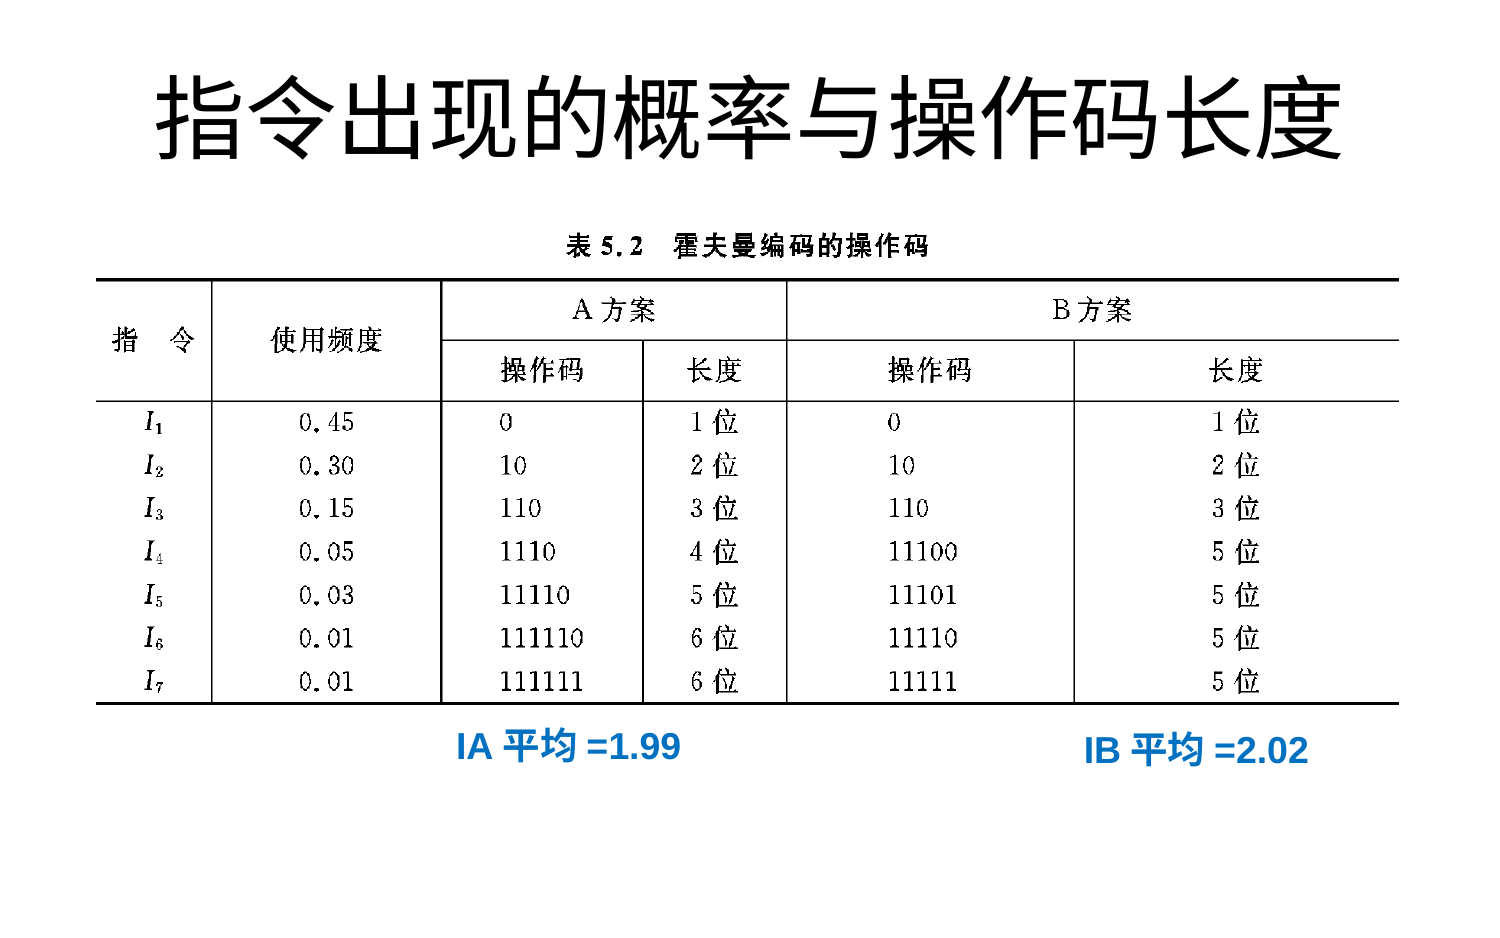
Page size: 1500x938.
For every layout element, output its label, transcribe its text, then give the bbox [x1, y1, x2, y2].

picture [76, 220, 1414, 718]
text_box IA平均=1.99 [441, 725, 749, 775]
text_box IB平均=2.02 [1068, 725, 1377, 779]
title 指令出现的概率与操作码长度 [75, 37, 1425, 194]
